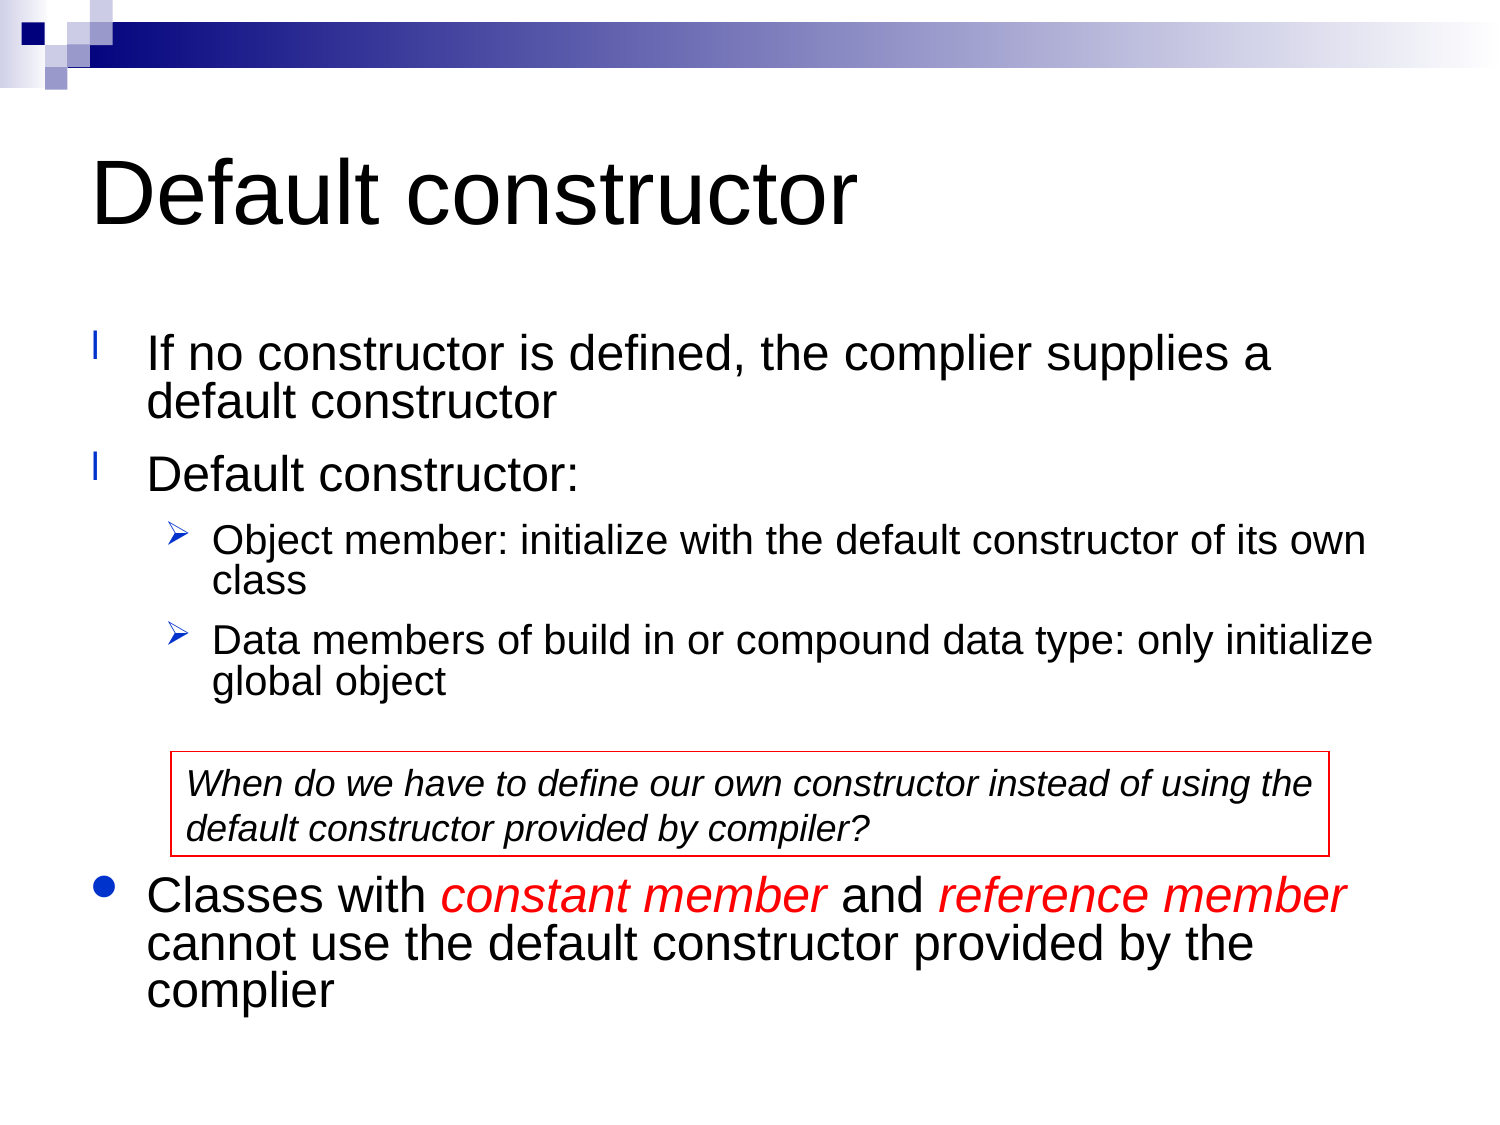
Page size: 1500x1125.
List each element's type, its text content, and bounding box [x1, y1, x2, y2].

title Default constructor [74, 74, 1426, 301]
text_box When do we have to define our own constructor instead of using the default constructor provided by compiler? [171, 751, 1329, 857]
list If no constructor is defined, the complier supplies a default constructor Default constructor: Object member: initialize with the default constructor of its own class Data members of build in or compound data type: only initialize global object Classes with constant member and reference member cannot use the default constructor provided by the complier [74, 324, 1426, 1095]
